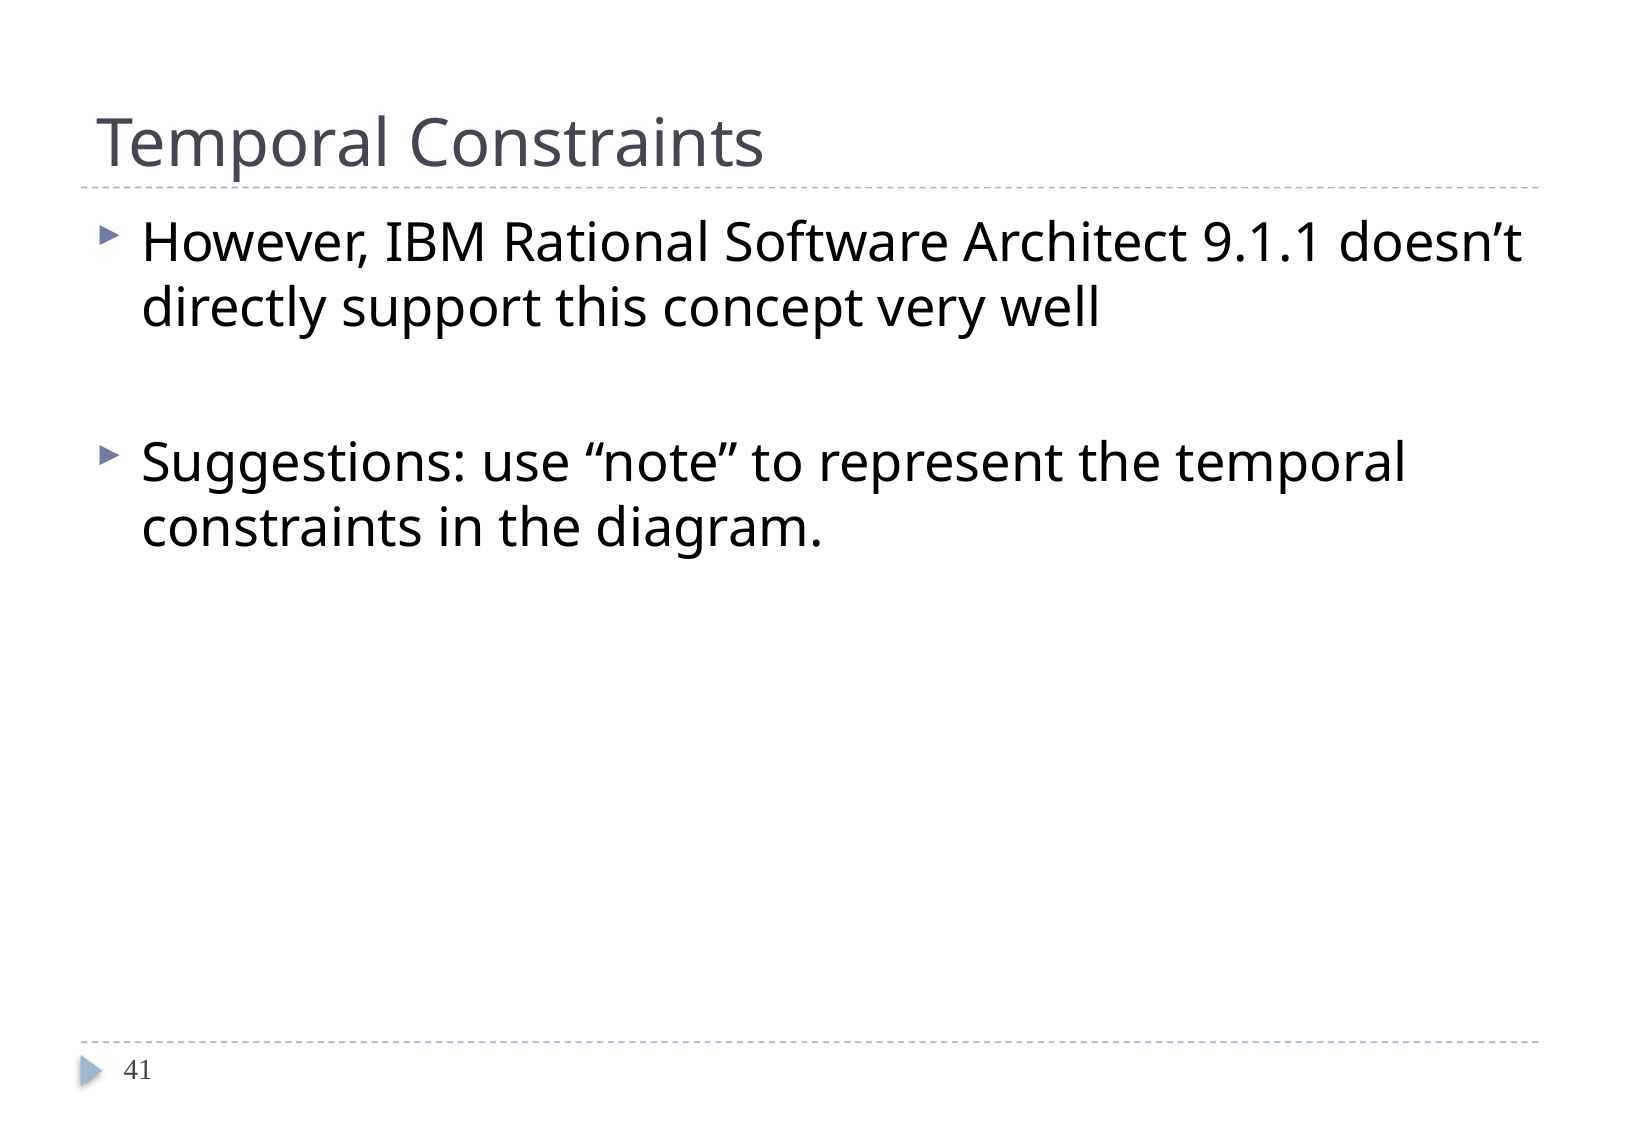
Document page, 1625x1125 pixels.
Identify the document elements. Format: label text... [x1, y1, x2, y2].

list However, IBM Rational Software Architect 9.1.1 doesn’t directly support this concept very well Suggestions: use “note” to represent the temporal constraints in the diagram. [81, 200, 1544, 1010]
title Temporal Constraints [81, 24, 1544, 188]
slide_number 41 [108, 1042, 461, 1103]
